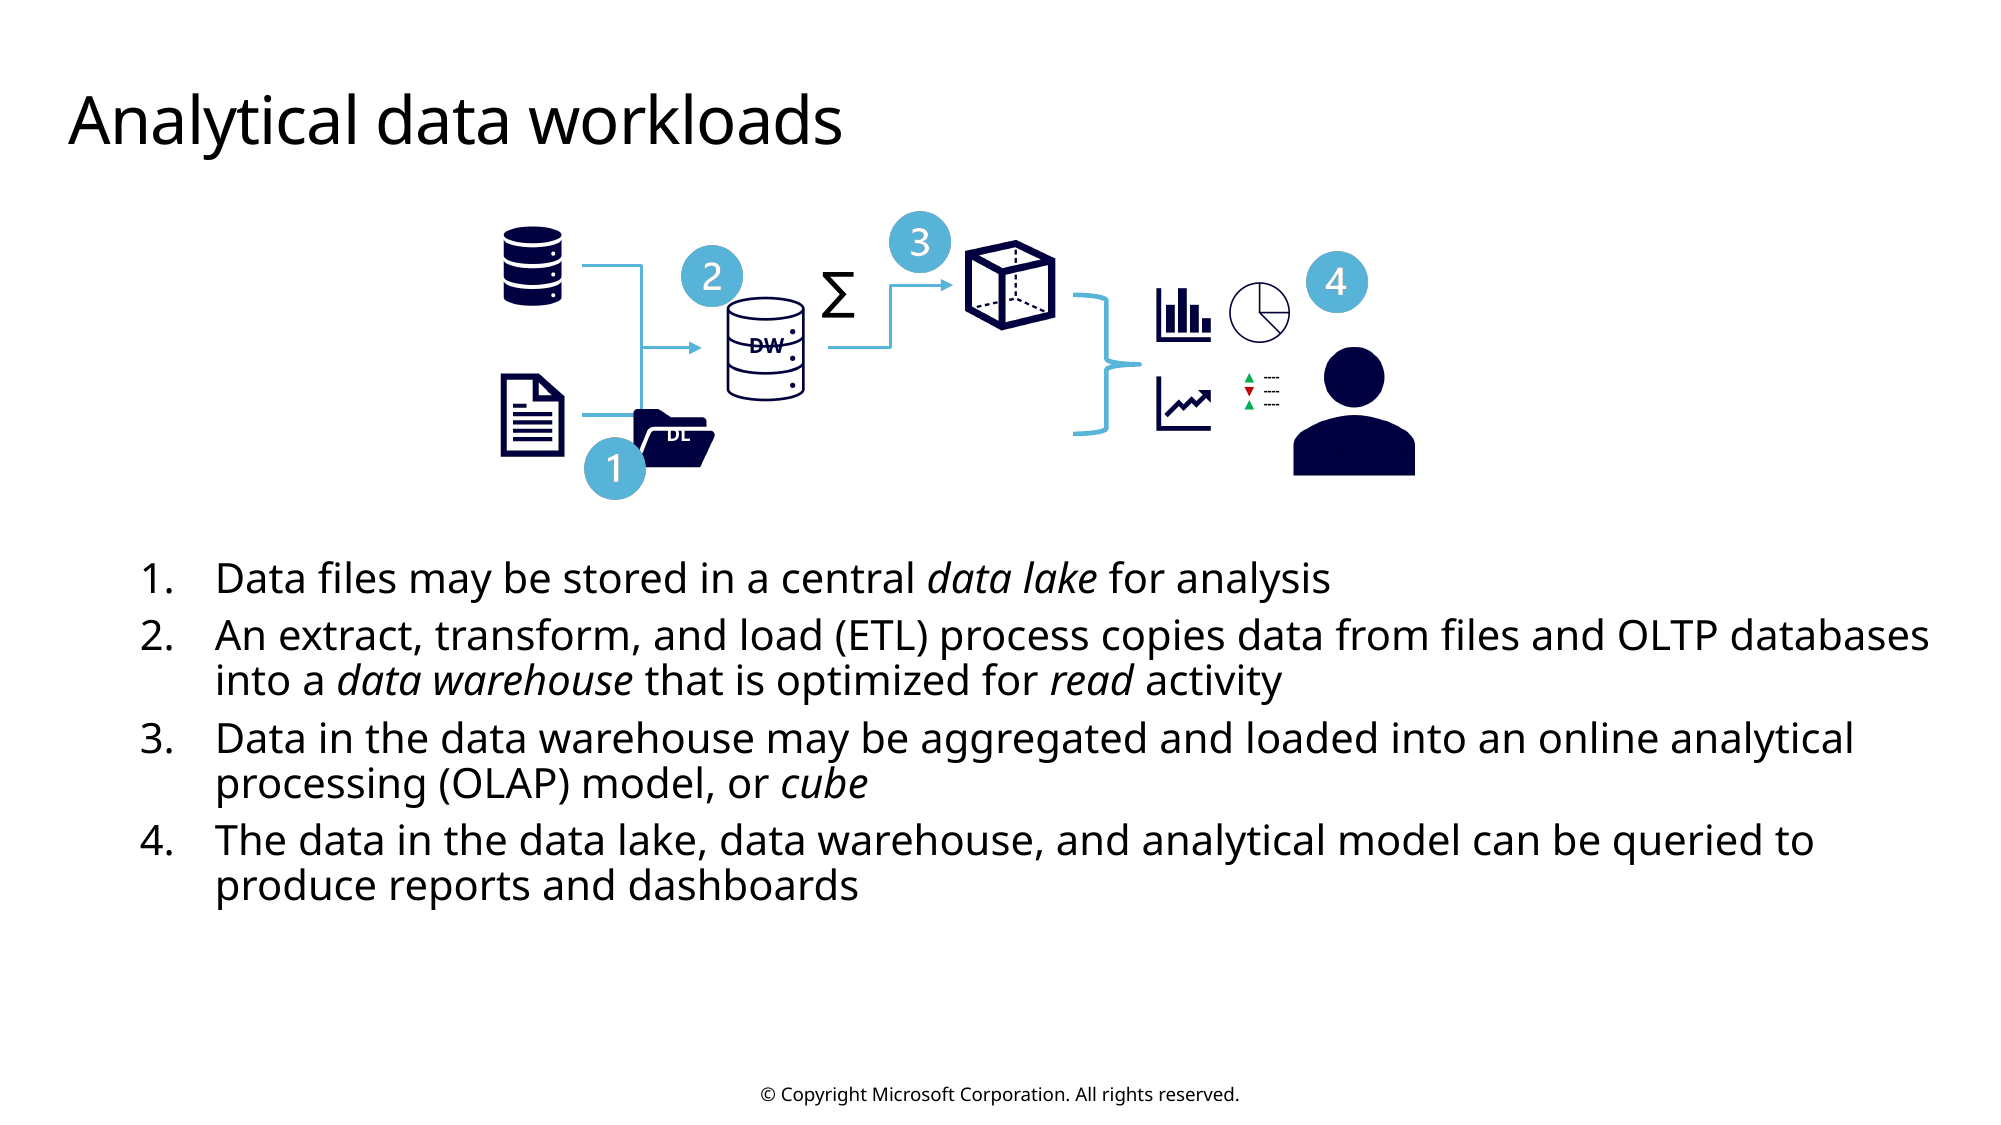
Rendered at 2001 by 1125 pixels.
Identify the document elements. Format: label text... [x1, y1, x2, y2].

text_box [438, 186, 1455, 520]
title Analytical data workloads [68, 72, 1930, 184]
text_box Data files may be stored in a central data lake for analysis An extract, transform, and load (ETL) process copies data from files and OLTP databases into a data warehouse that is optimized for read activity Data in the data warehouse may be aggregated and loaded into an online analytical processing (OLAP) model, or cube The data in the data lake, data warehouse, and analytical model can be queried to produce reports and dashboards [109, 533, 1971, 934]
